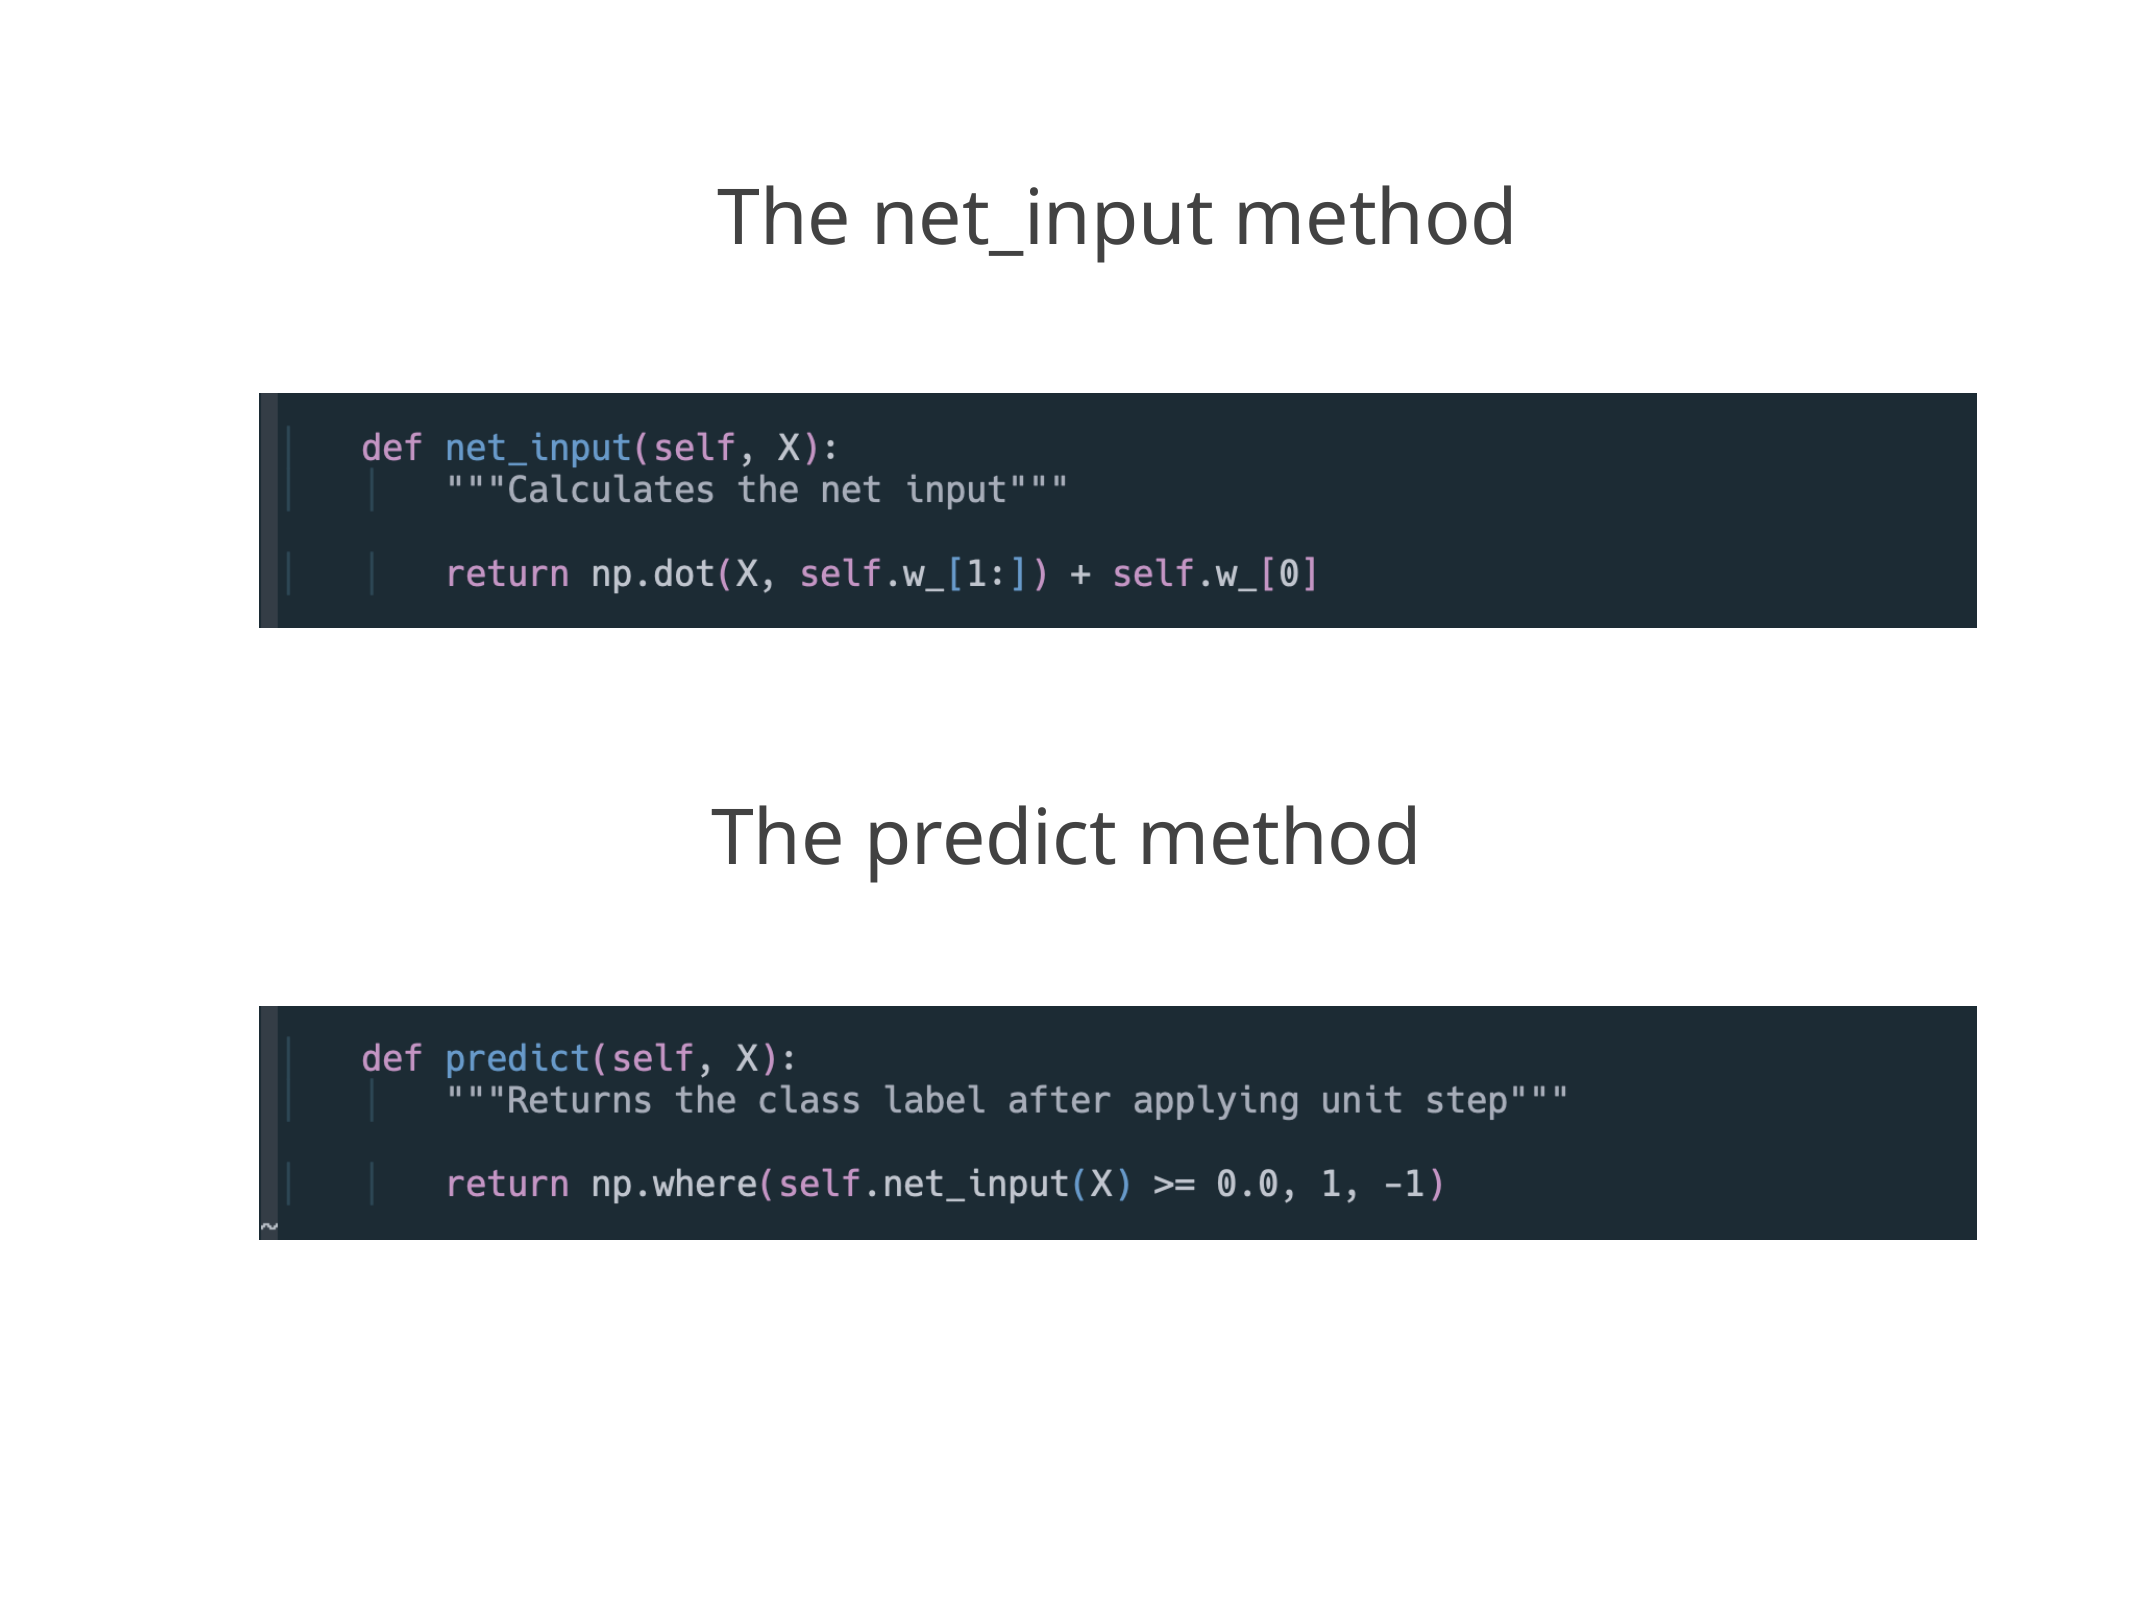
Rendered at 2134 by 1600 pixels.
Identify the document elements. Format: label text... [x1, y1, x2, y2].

picture [259, 393, 1977, 628]
text_box The predict method [702, 778, 1431, 888]
picture [259, 1006, 1977, 1241]
text_box The net_input method [709, 159, 1528, 269]
